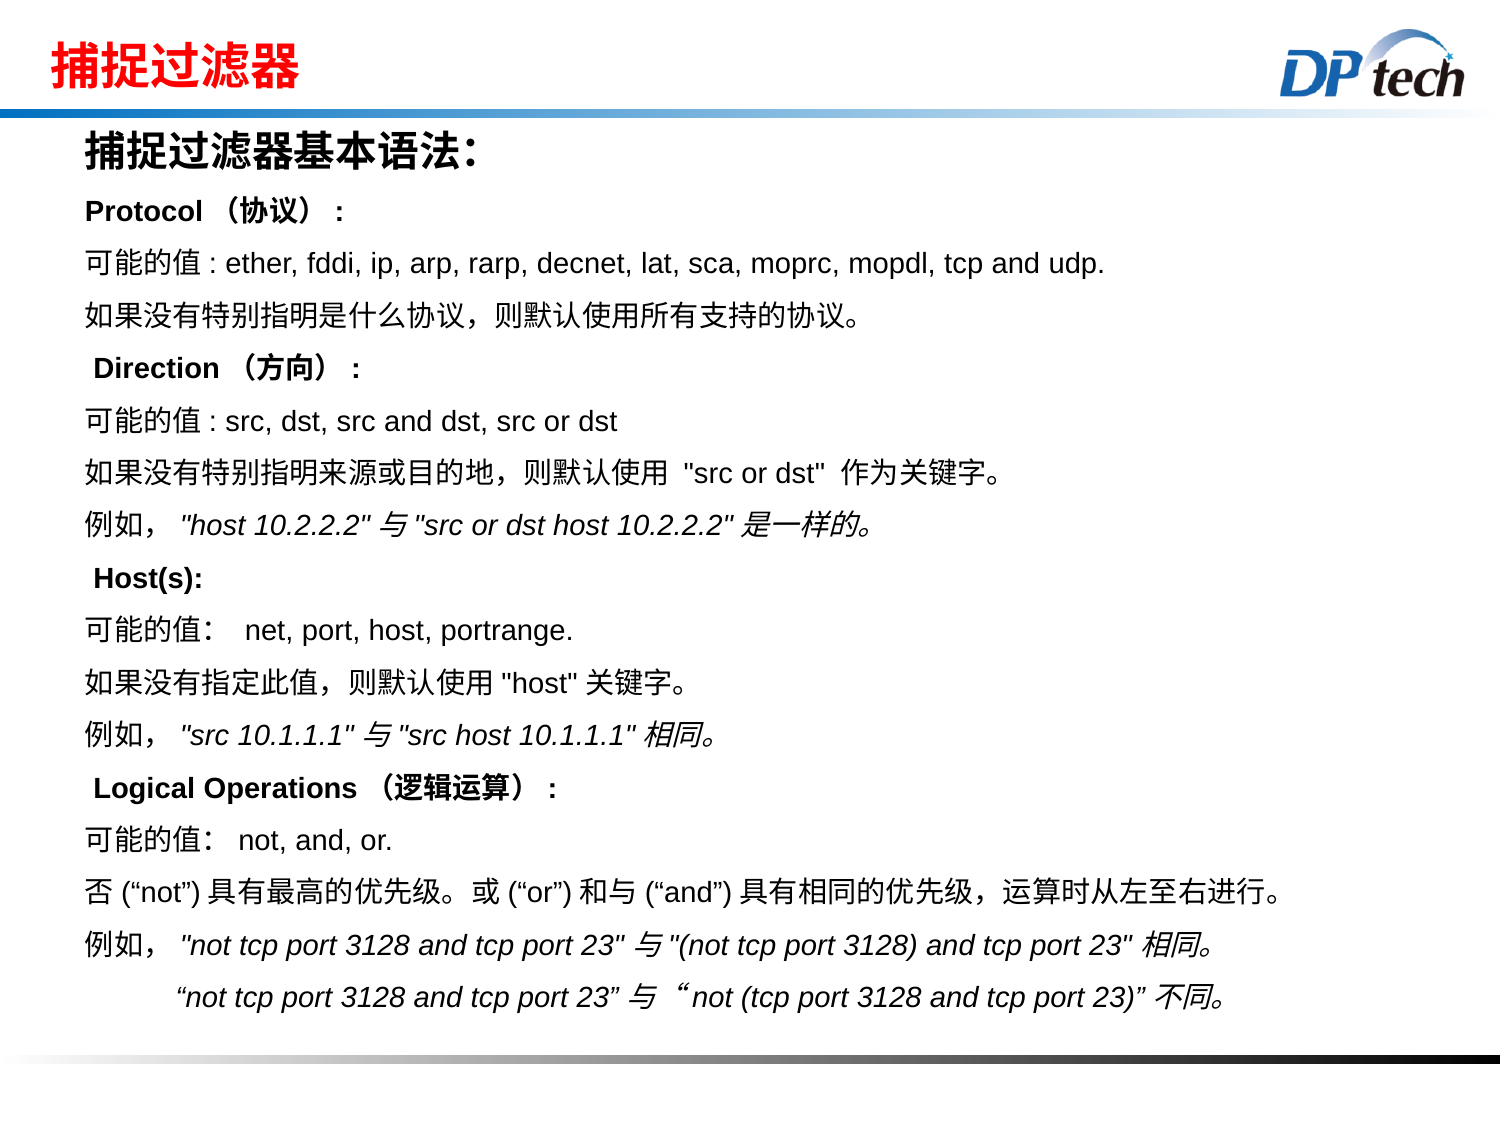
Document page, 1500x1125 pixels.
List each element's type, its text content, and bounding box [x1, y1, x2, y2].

title 捕捉过滤器 [34, 23, 973, 106]
text_box 捕捉过滤器基本语法： Protocol（协议）: 可能的值: ether, fddi, ip, arp, rarp, decnet, lat, sca, moprc, mopdl, tcp and udp. 如果没有特别指明是什么协议，则默认使用所有支持的协议。 Direction（方向）: 可能的值: src, dst, src and dst, src or dst 如果没有特别指明来源或目的地，则默认使用 "src or dst" 作为关键字。 例如，"host 10.2.2.2"与"src or dst host 10.2.2.2"是一样的。 Host(s): 可能的值： net, port, host, portrange. 如果没有指定此值，则默认使用"host"关键字。 例如，"src 10.1.1.1"与"src host 10.1.1.1"相同。 Logical Operations（逻辑运算）: 可能的值：not, and, or. 否(“not”)具有最高的优先级。或(“or”)和与(“and”)具有相同的优先级，运算时从左至右进行。 例如，"not tcp port 3128 and tcp port 23"与"(not tcp port 3128) and tcp port 23"相同。 “not tcp port 3128 and tcp port 23”与“not (tcp port 3128 and tcp port 23)”不同。 [70, 117, 1454, 1021]
picture [1277, 29, 1466, 97]
